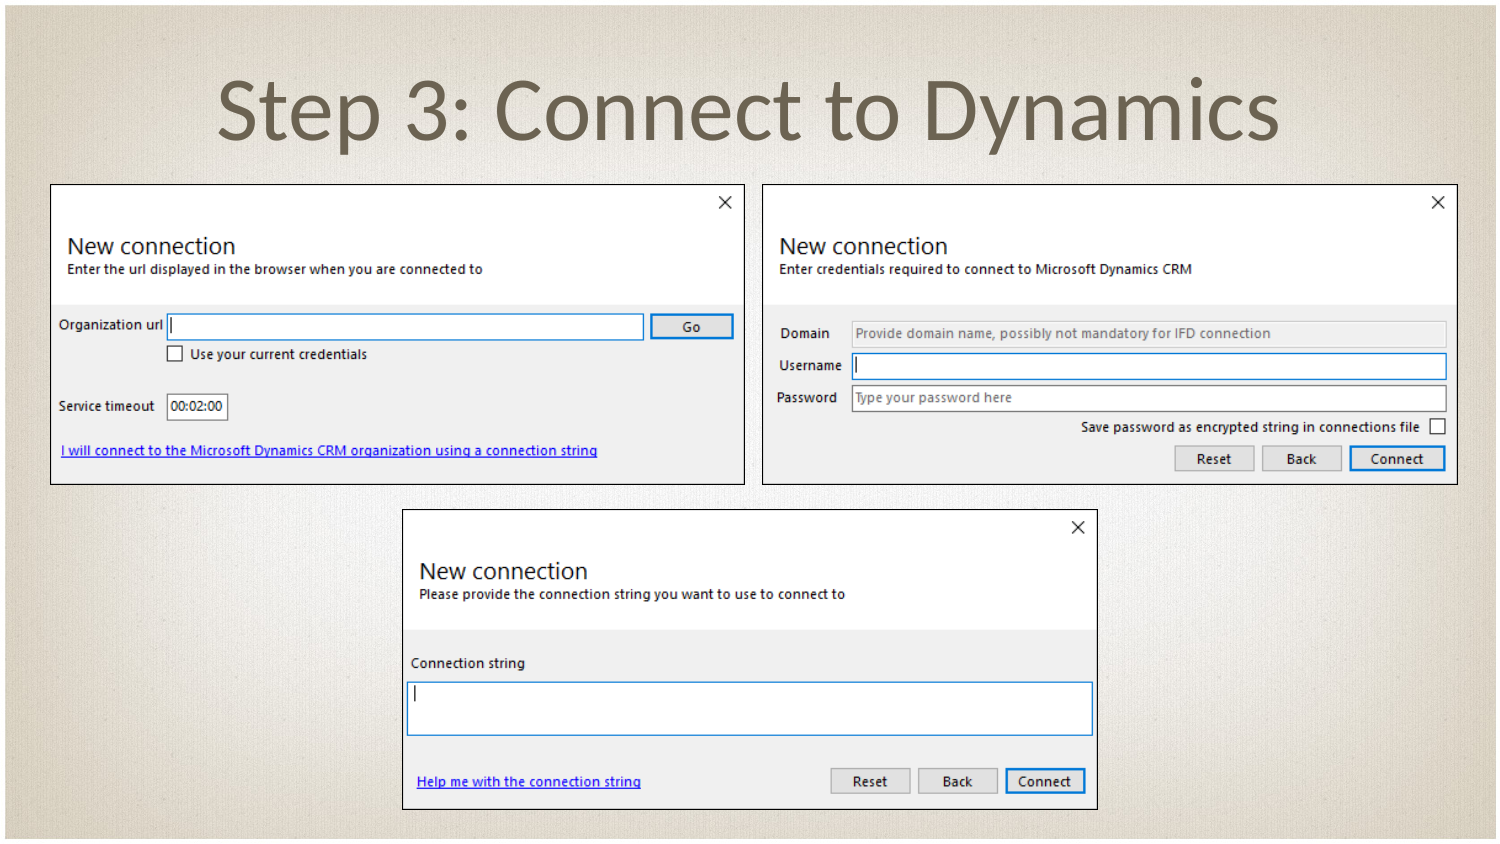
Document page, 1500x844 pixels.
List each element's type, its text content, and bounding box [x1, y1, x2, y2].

picture [0, 0, 1500, 844]
title Step 3: Connect to Dynamics [75, 33, 1425, 175]
